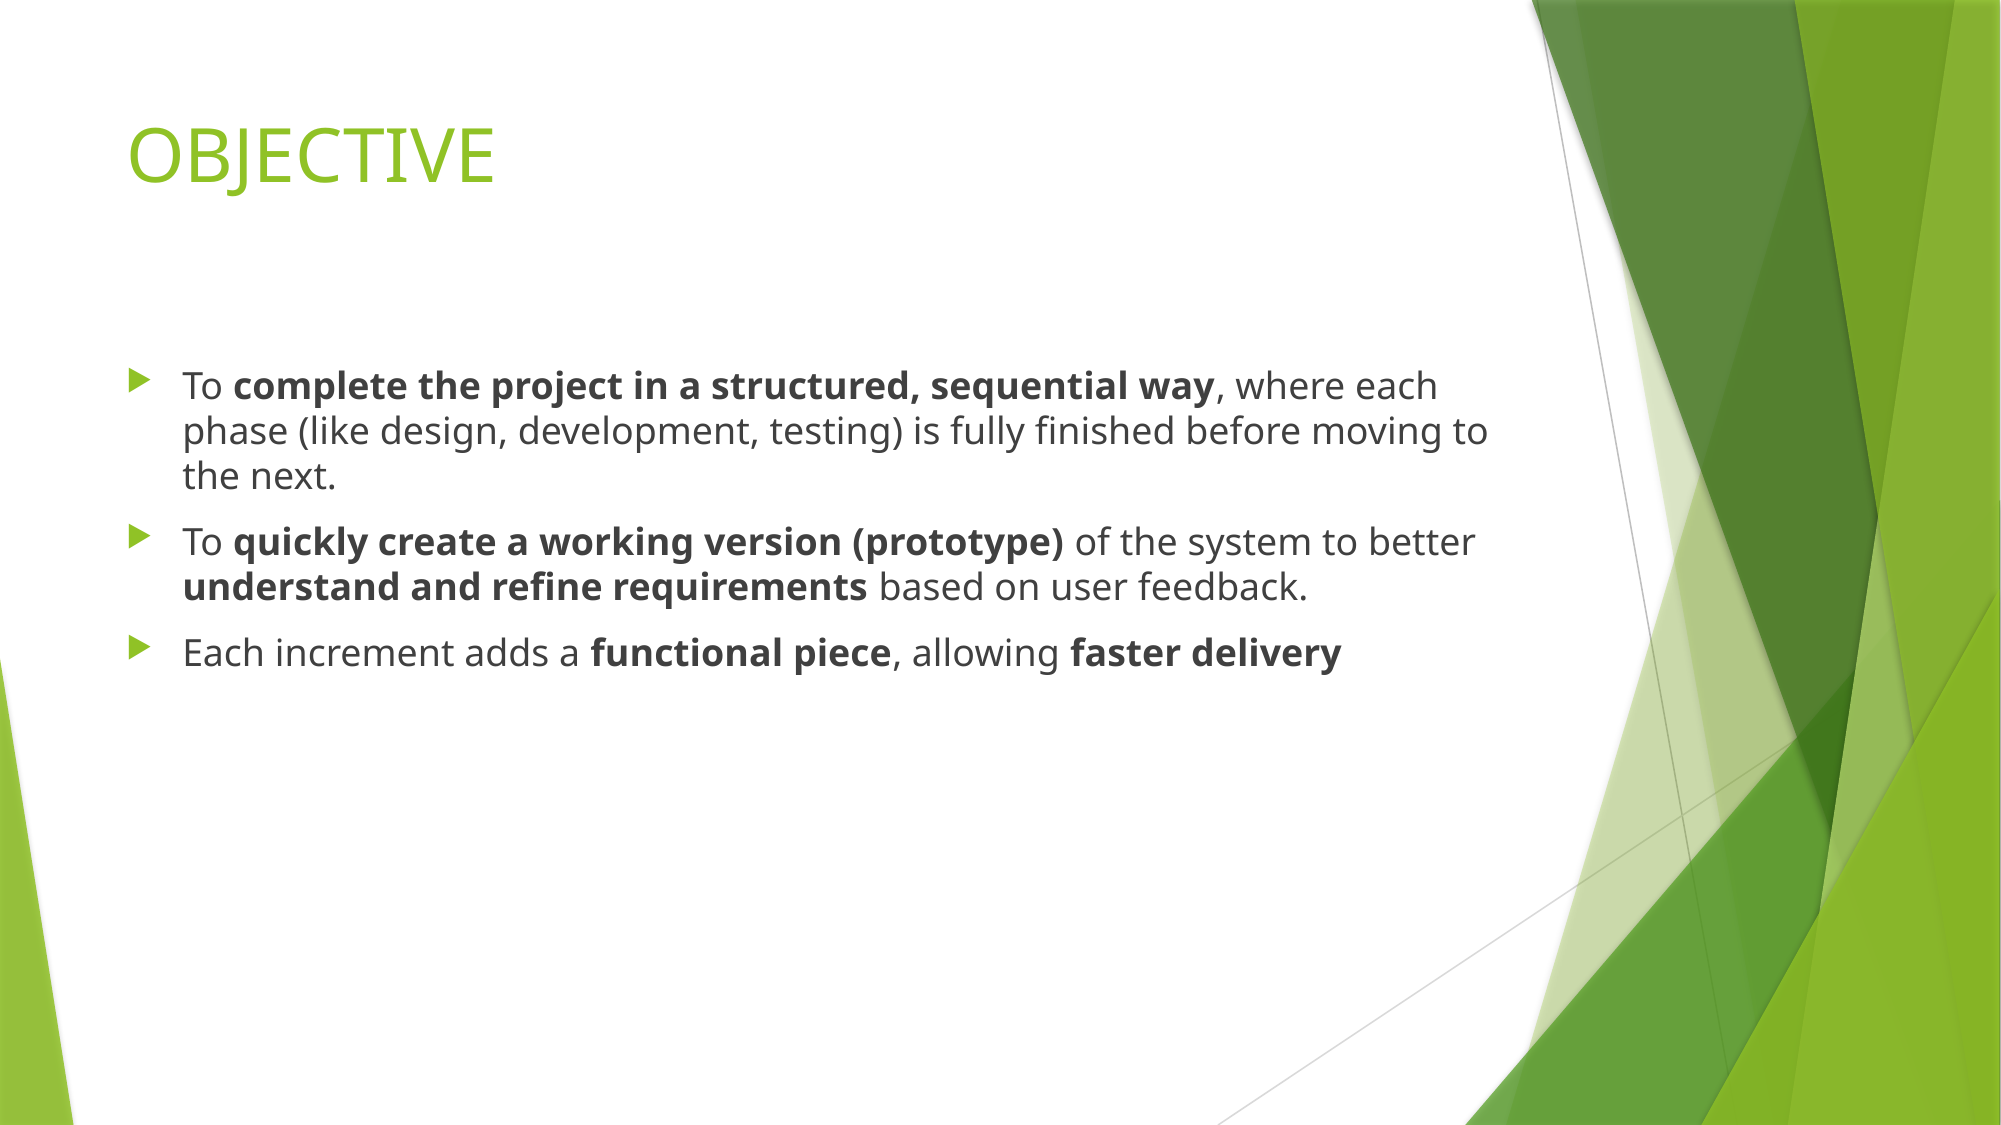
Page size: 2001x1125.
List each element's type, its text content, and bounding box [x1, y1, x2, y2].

list To complete the project in a structured, sequential way, where each phase (like design, development, testing) is fully finished before moving to the next. To quickly create a working version (prototype) of the system to better understand and refine requirements based on user feedback. Each increment adds a functional piece, allowing faster delivery [111, 354, 1522, 992]
title OBJECTIVE [111, 99, 1522, 317]
